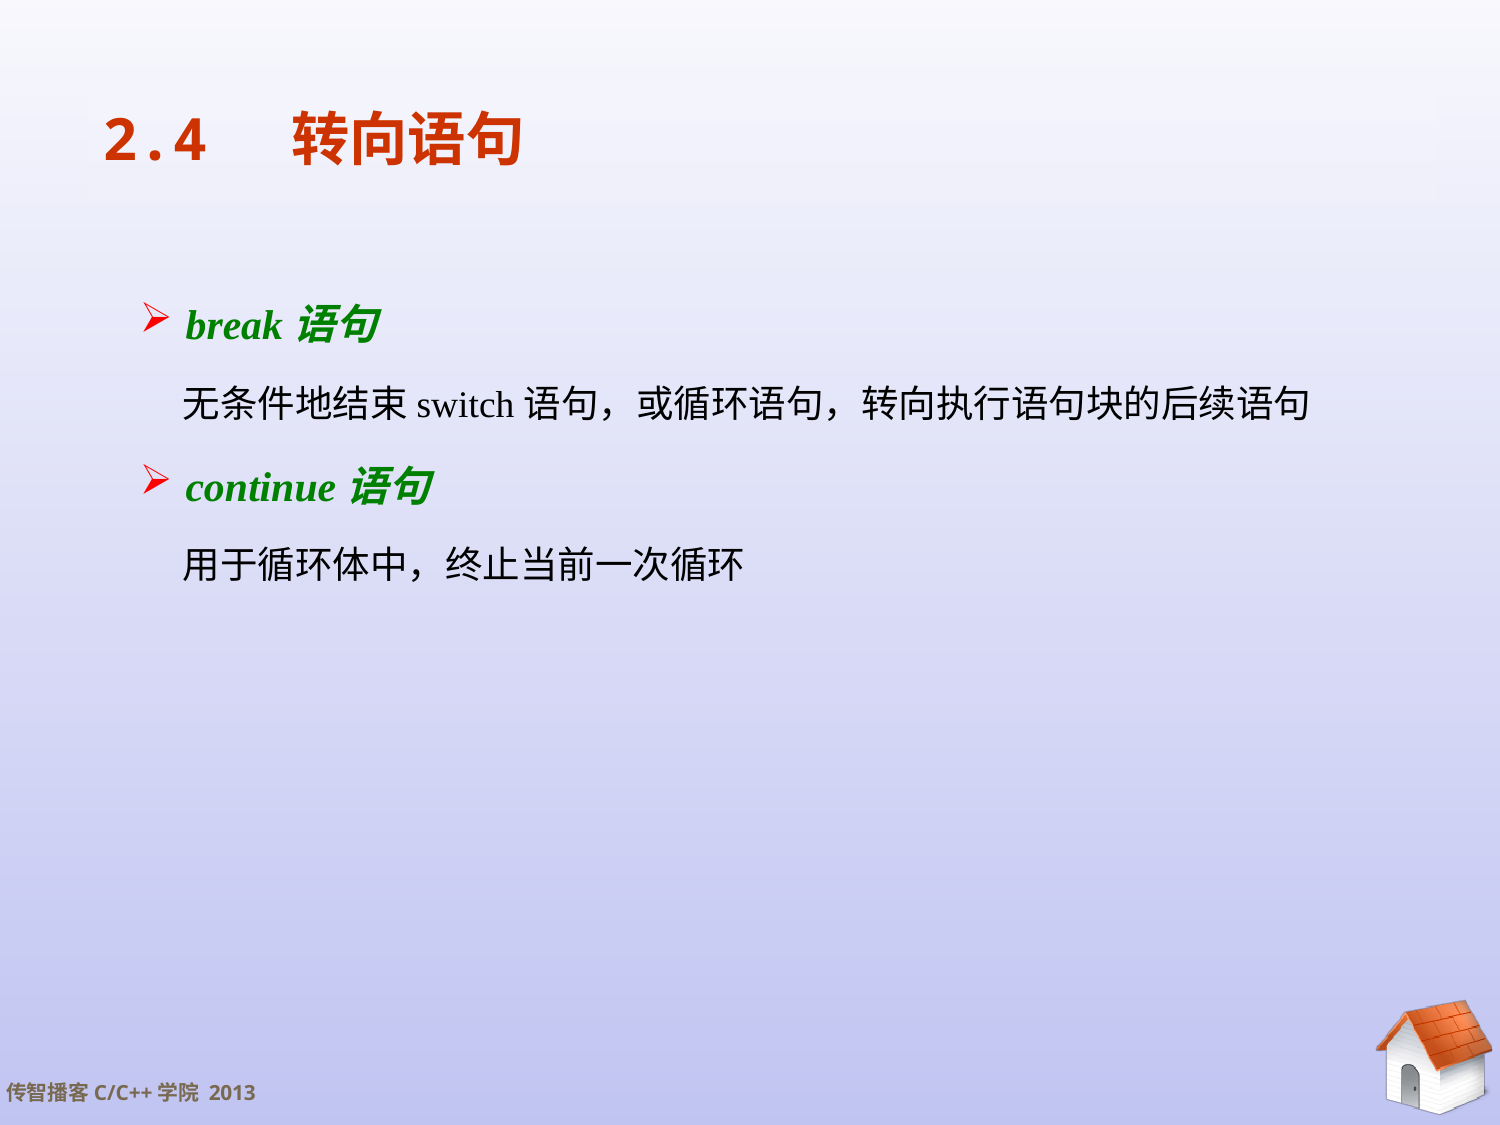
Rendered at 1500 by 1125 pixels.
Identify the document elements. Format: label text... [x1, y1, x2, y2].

text_box break语句 无条件地结束switch语句，或循环语句，转向执行语句块的后续语句 continue语句 用于循环体中，终止当前一次循环 [125, 255, 1375, 594]
title 2.4 转向语句 [87, 95, 1438, 200]
picture [1374, 987, 1493, 1125]
